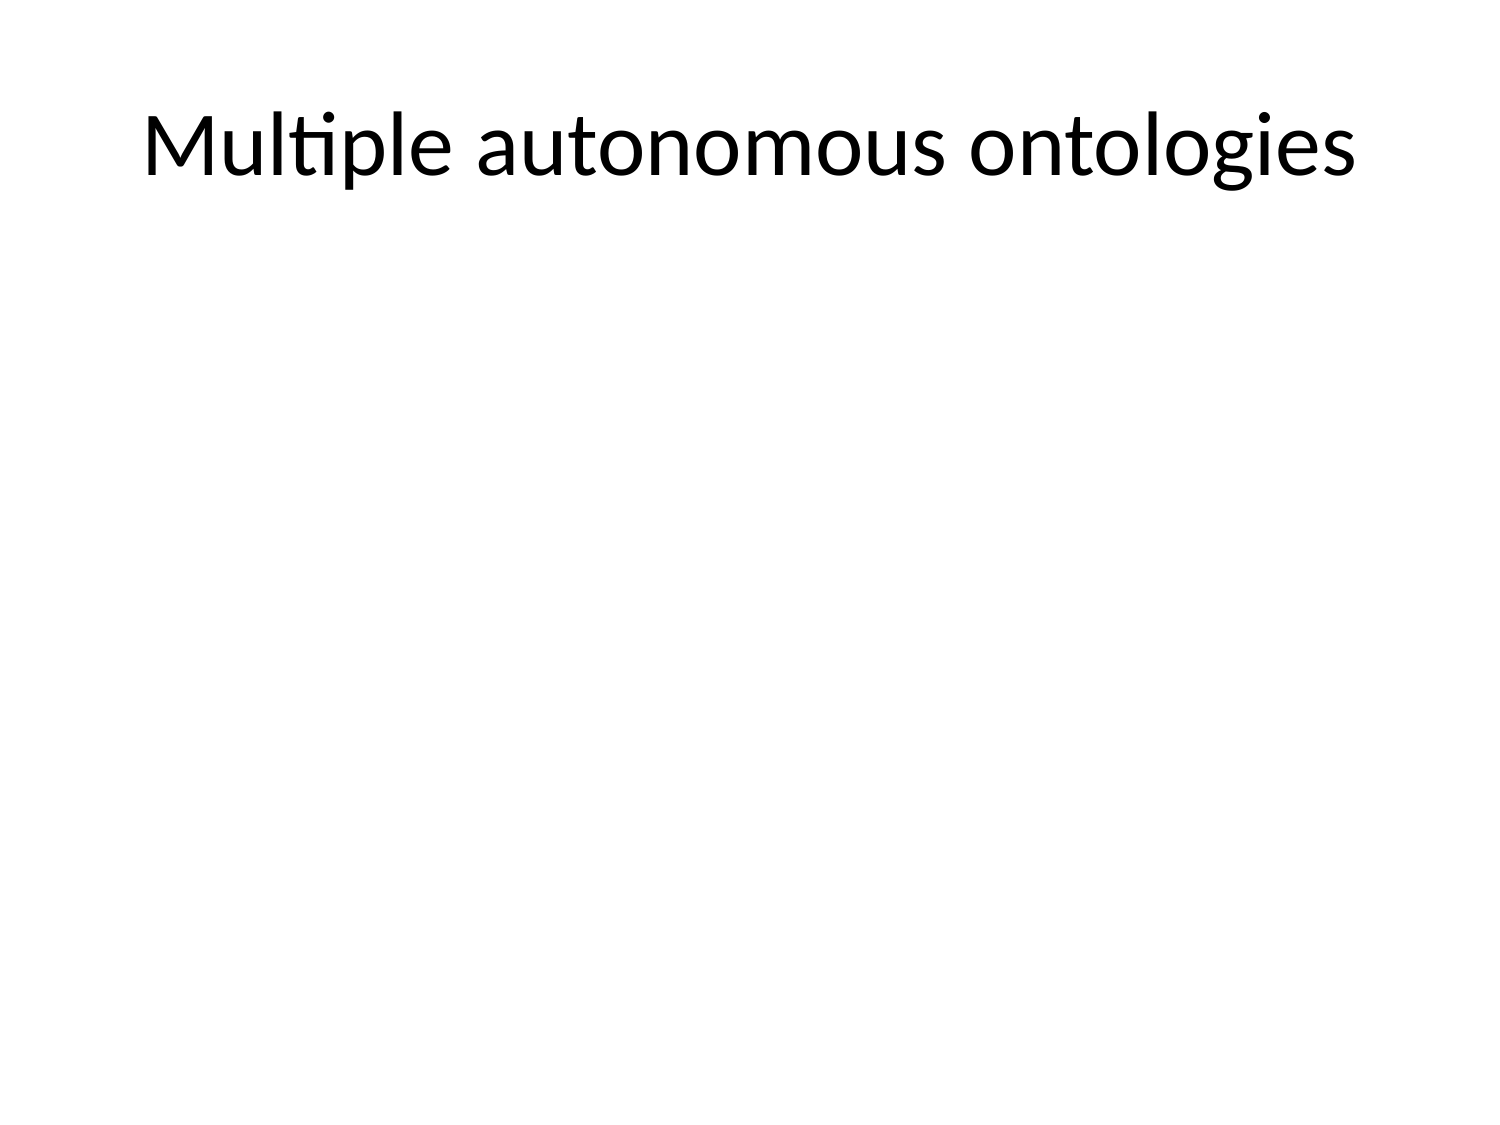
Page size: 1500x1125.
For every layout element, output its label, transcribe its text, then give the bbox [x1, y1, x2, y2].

title Multiple autonomous ontologies [75, 45, 1425, 233]
